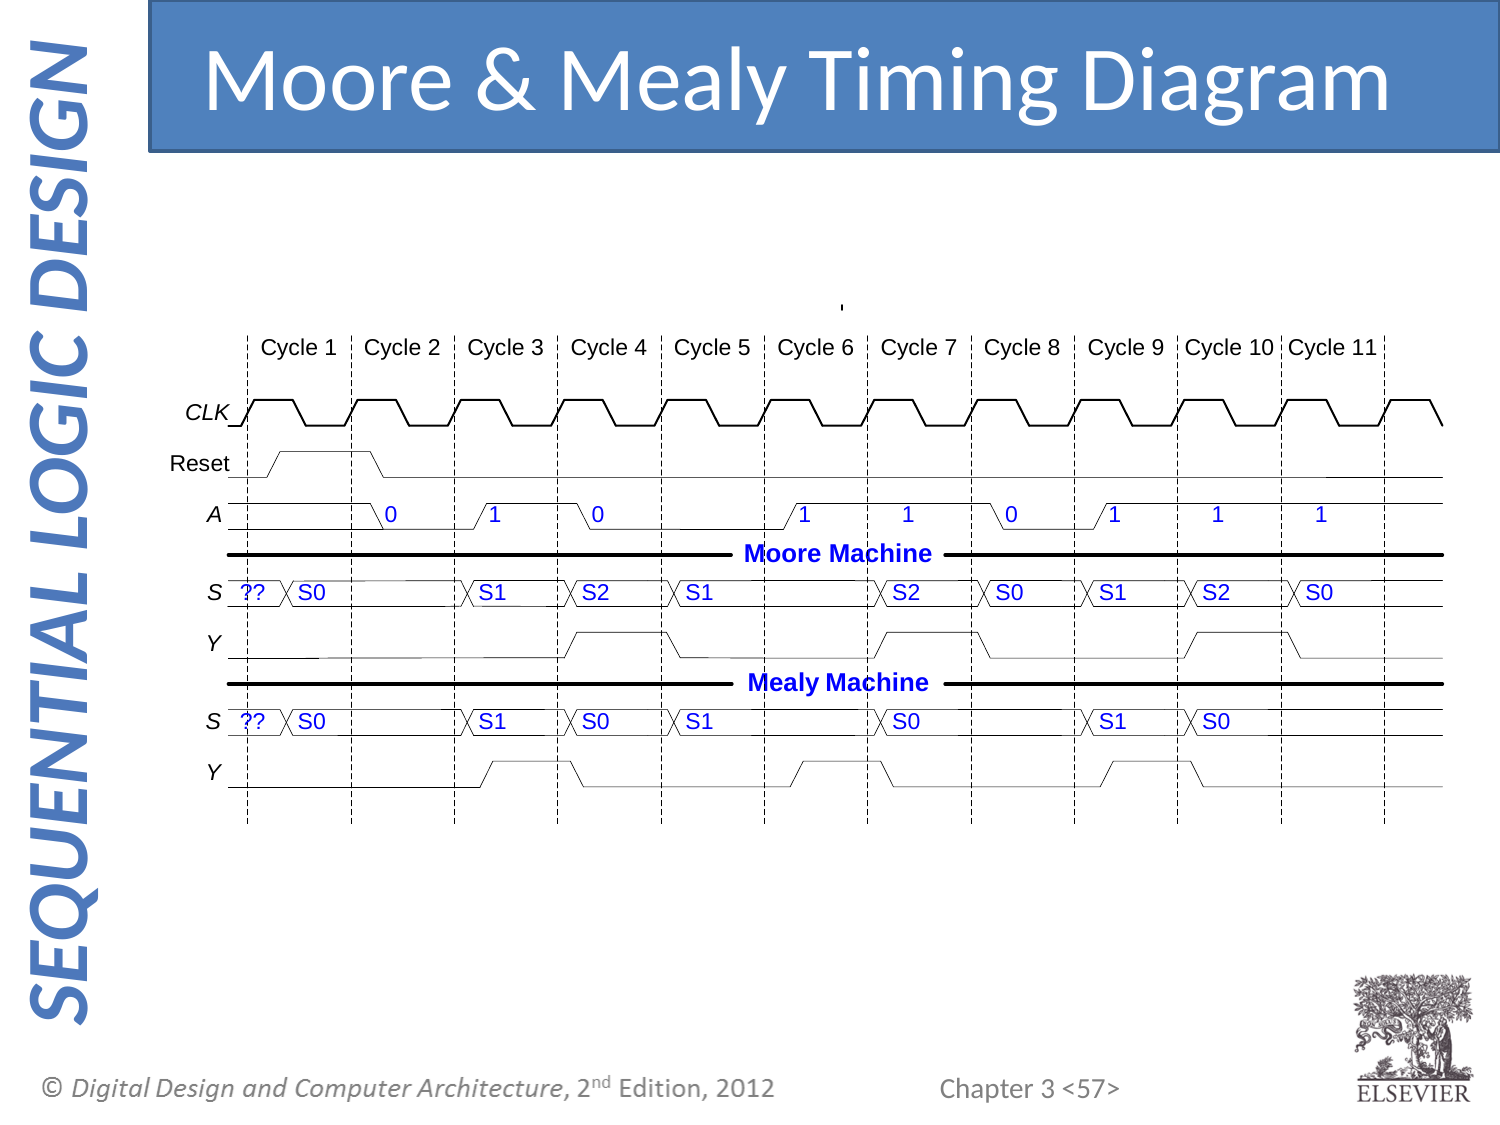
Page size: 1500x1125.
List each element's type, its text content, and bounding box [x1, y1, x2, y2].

text_box Moore & Mealy Timing Diagram [187, 11, 1488, 136]
picture [0, 0, 1500, 1125]
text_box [124, 299, 1449, 831]
